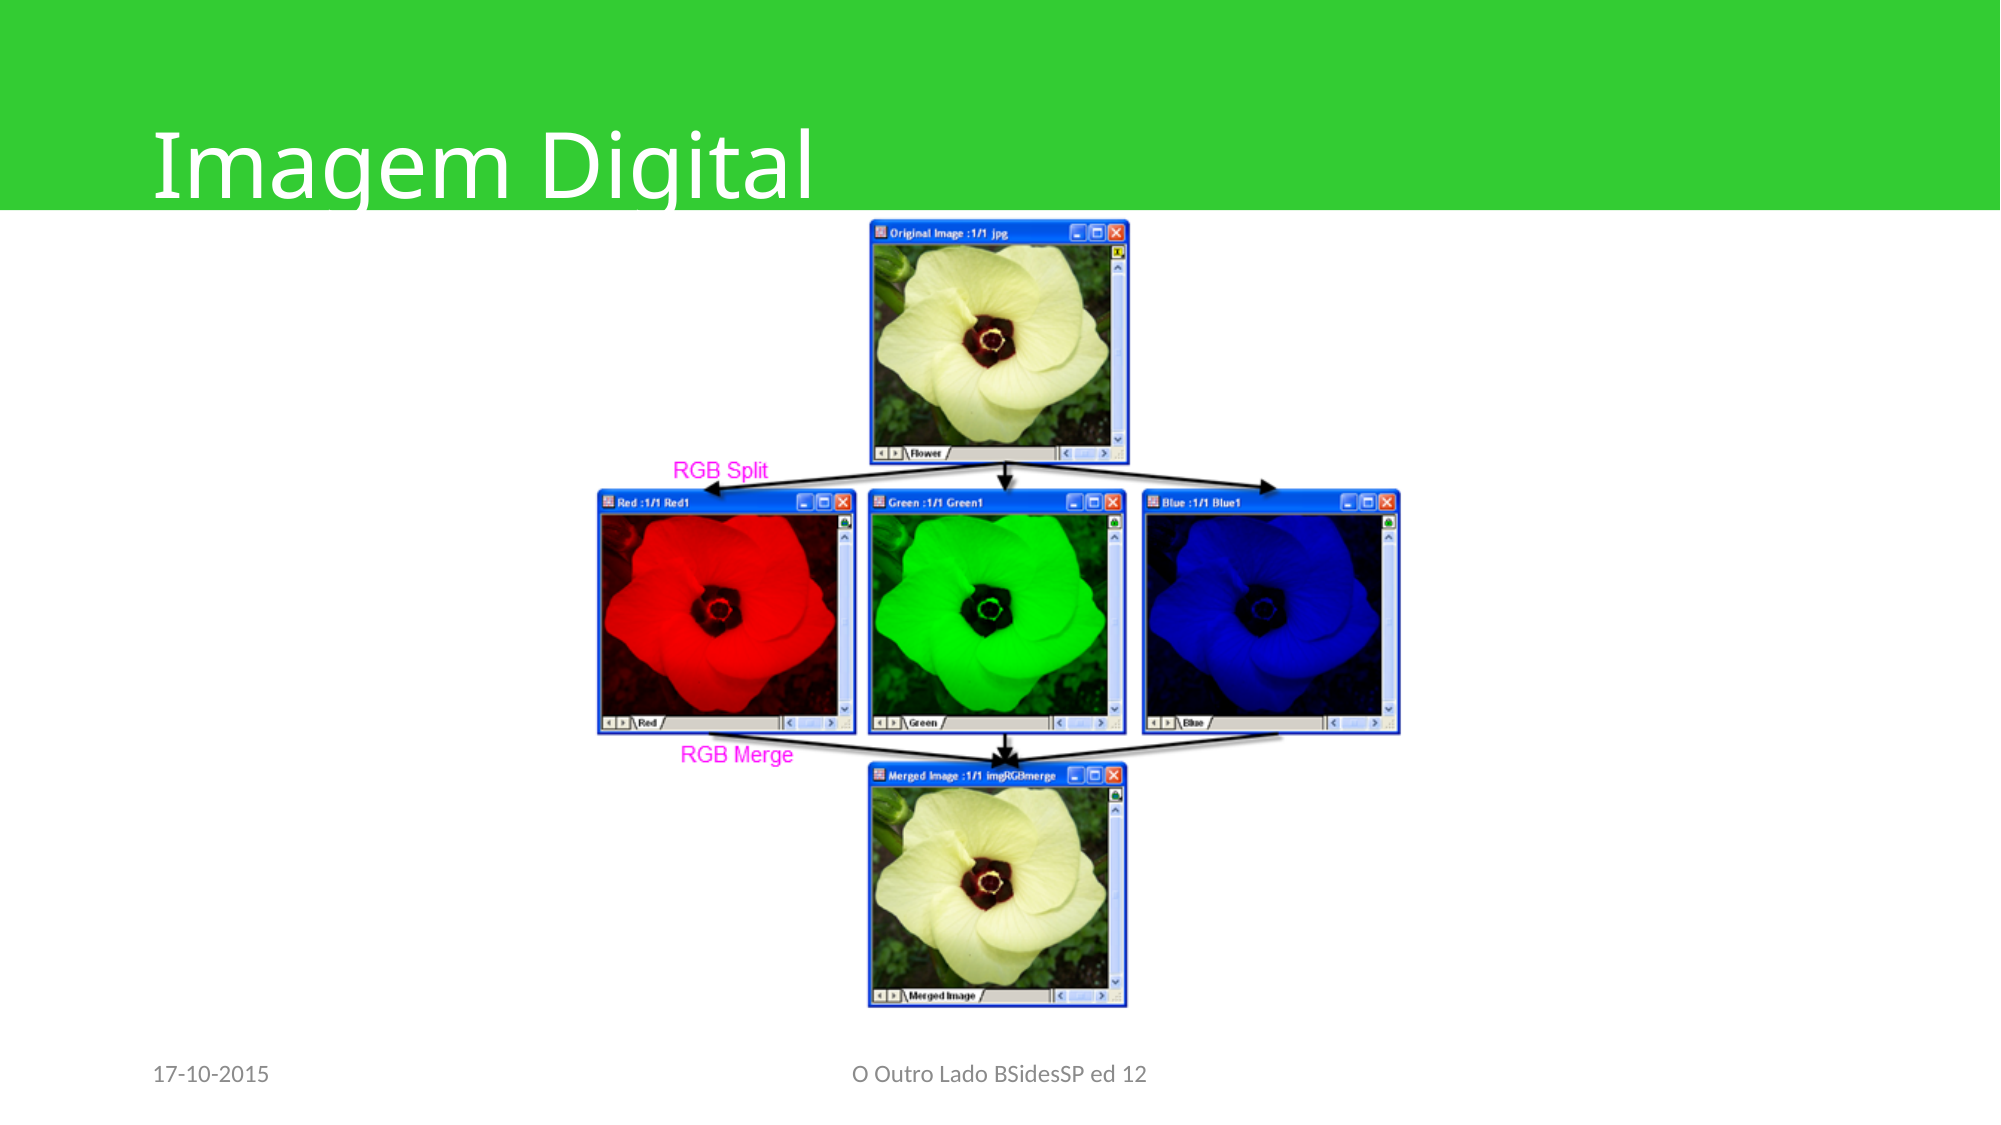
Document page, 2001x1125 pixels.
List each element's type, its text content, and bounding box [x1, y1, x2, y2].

footer O Outro Lado BSidesSP ed 12 [662, 1042, 1338, 1103]
title Imagem Digital [137, 59, 1863, 278]
text_box [0, 0, 2000, 211]
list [593, 215, 1407, 1014]
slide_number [137, 1042, 588, 1103]
